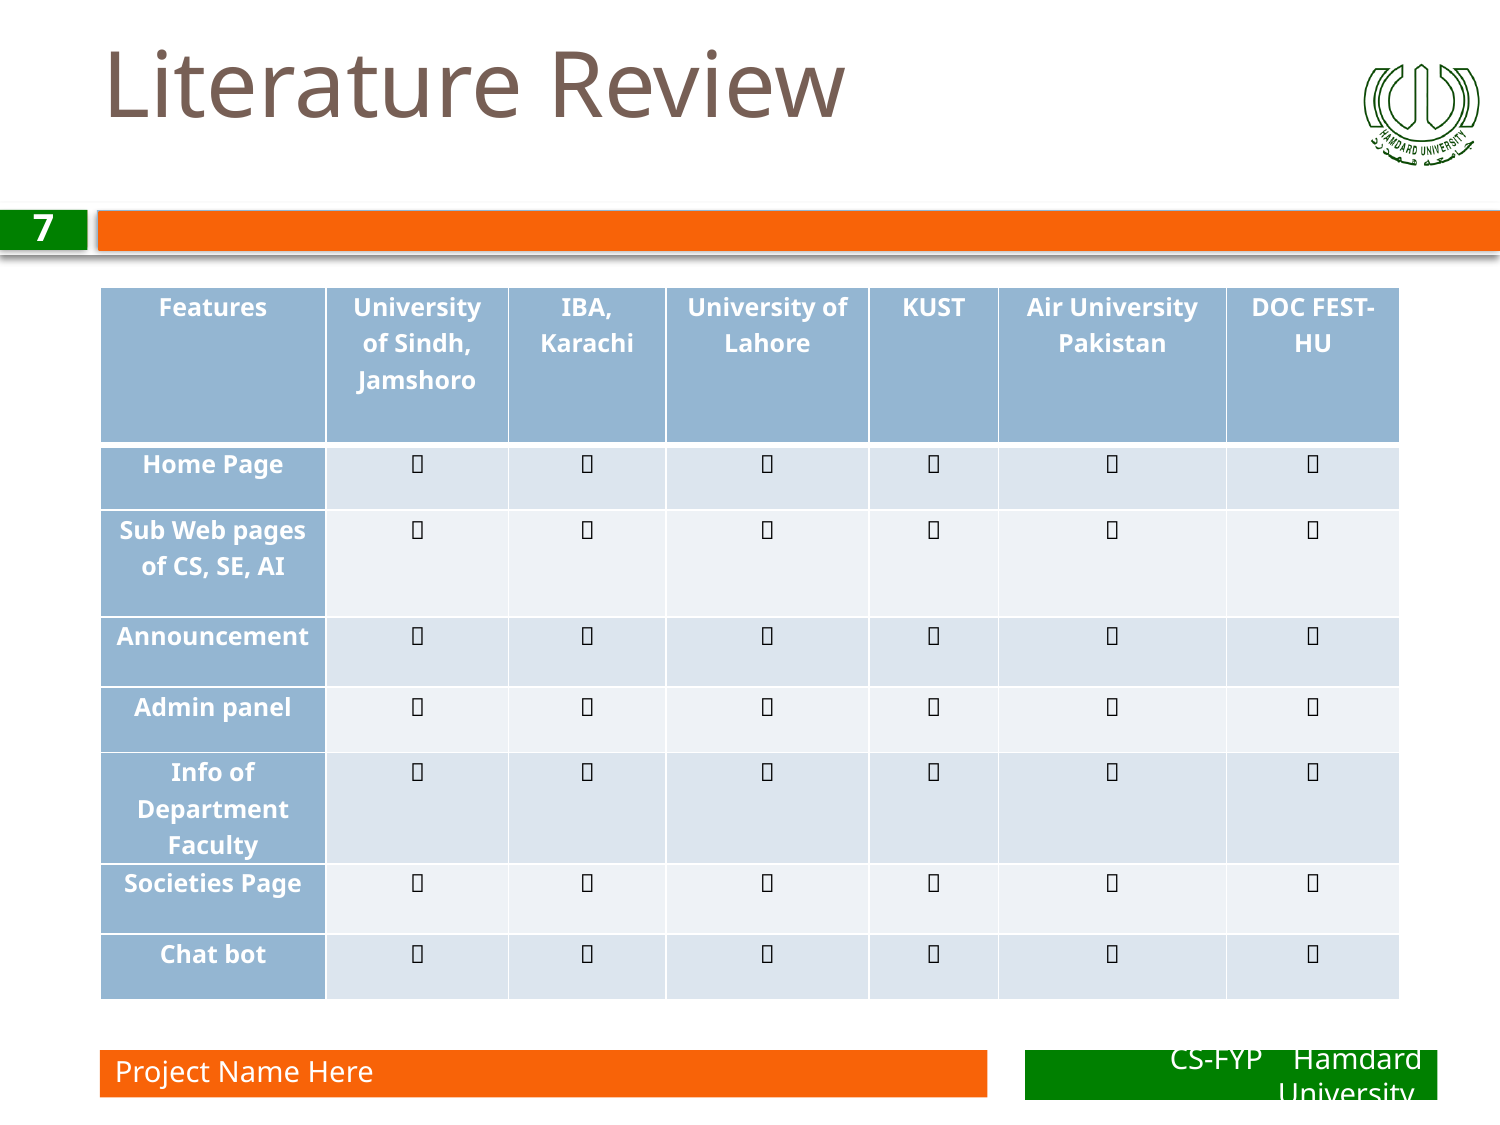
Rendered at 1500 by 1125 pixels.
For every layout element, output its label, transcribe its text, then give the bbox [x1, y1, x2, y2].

table_cell  [327, 753, 508, 863]
table_cell  [509, 618, 665, 686]
table_cell  [999, 935, 1226, 999]
table_cell  [327, 618, 508, 686]
table_cell  [999, 865, 1226, 933]
table_cell  [509, 753, 665, 863]
table_cell Sub Web pages of CS, SE, AI [101, 511, 325, 616]
table_cell  [1227, 618, 1399, 686]
table_header KUST [870, 288, 998, 442]
table_cell  [1227, 753, 1399, 863]
table_header Air University Pakistan [999, 288, 1226, 442]
table_cell  [667, 688, 868, 752]
table_cell  [999, 688, 1226, 752]
title Literature Review [87, 0, 1337, 163]
table_cell  [327, 865, 508, 933]
table_cell  [327, 935, 508, 999]
table_cell  [870, 511, 998, 616]
table_cell  [1227, 865, 1399, 933]
slide_number CS-FYP Hamdard University [1025, 1050, 1438, 1100]
table_cell  [327, 688, 508, 752]
table_cell  [509, 865, 665, 933]
table_cell  [667, 511, 868, 616]
table_cell  [667, 753, 868, 863]
table_cell  [509, 511, 665, 616]
table_cell  [870, 448, 998, 509]
table_cell Announcement [101, 618, 325, 686]
table_cell  [999, 618, 1226, 686]
table_cell  [1227, 448, 1399, 509]
table_header DOC FEST-HU [1227, 288, 1399, 442]
table_header Features [101, 288, 325, 442]
table_cell  [999, 511, 1226, 616]
table_cell  [667, 618, 868, 686]
table_header University of Sindh, Jamshoro [327, 288, 508, 442]
table_header University of Lahore [667, 288, 868, 442]
table_cell  [509, 935, 665, 999]
table_cell  [327, 448, 508, 509]
table_cell  [509, 448, 665, 509]
table_cell  [667, 448, 868, 509]
table_cell  [1227, 511, 1399, 616]
table_cell  [870, 688, 998, 752]
table_cell Info of Department Faculty [101, 753, 325, 863]
table_cell  [870, 935, 998, 999]
table_cell  [667, 865, 868, 933]
table_cell  [327, 511, 508, 616]
footer Project Name Here [99, 1050, 988, 1098]
table_cell  [870, 865, 998, 933]
table_cell  [509, 688, 665, 752]
table_cell  [999, 753, 1226, 863]
table_cell  [1227, 935, 1399, 999]
table_cell Societies Page [101, 865, 325, 933]
table_cell Home Page [101, 448, 325, 509]
table_cell  [999, 448, 1226, 509]
table_cell  [870, 618, 998, 686]
table_cell  [1227, 688, 1399, 752]
picture [1362, 62, 1483, 168]
table_cell  [667, 935, 868, 999]
table_cell Admin panel [101, 688, 325, 752]
table_header IBA, Karachi [509, 288, 665, 442]
table_cell Chat bot [101, 935, 325, 999]
table_cell  [870, 753, 998, 863]
slide_number 7 [0, 209, 88, 250]
